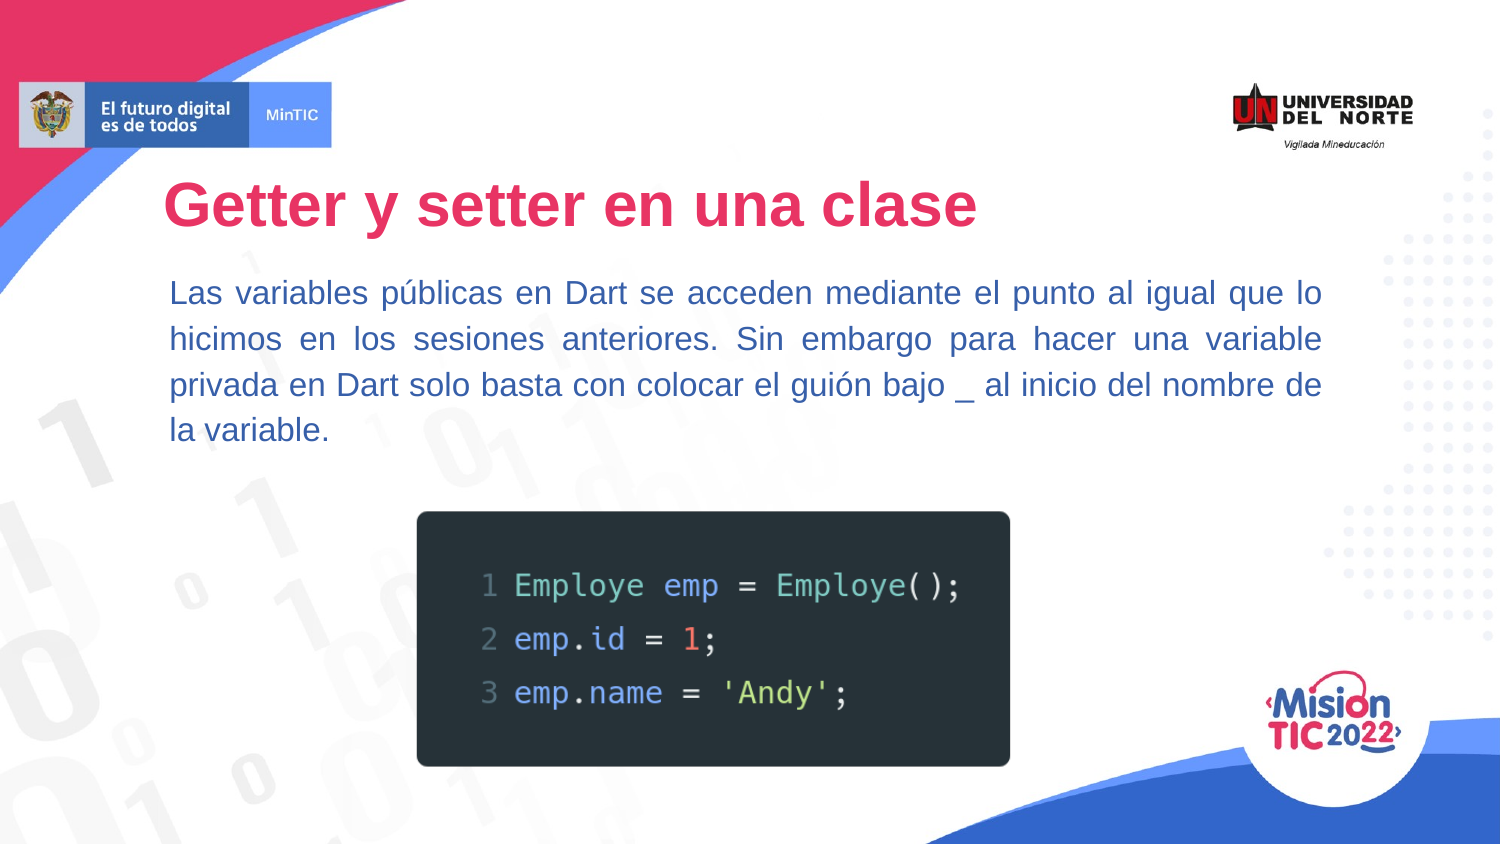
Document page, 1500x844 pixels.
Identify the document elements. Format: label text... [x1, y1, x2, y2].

text_box Getter y setter en una clase [152, 66, 1390, 246]
picture [0, 0, 1500, 844]
text_box Las variables públicas en Dart se acceden mediante el punto al igual que lo hicimos en los sesiones anteriores. Sin embargo para hacer una variable privada en Dart solo basta con colocar el guión bajo _ al inicio del nombre de la variable. [169, 259, 1325, 705]
